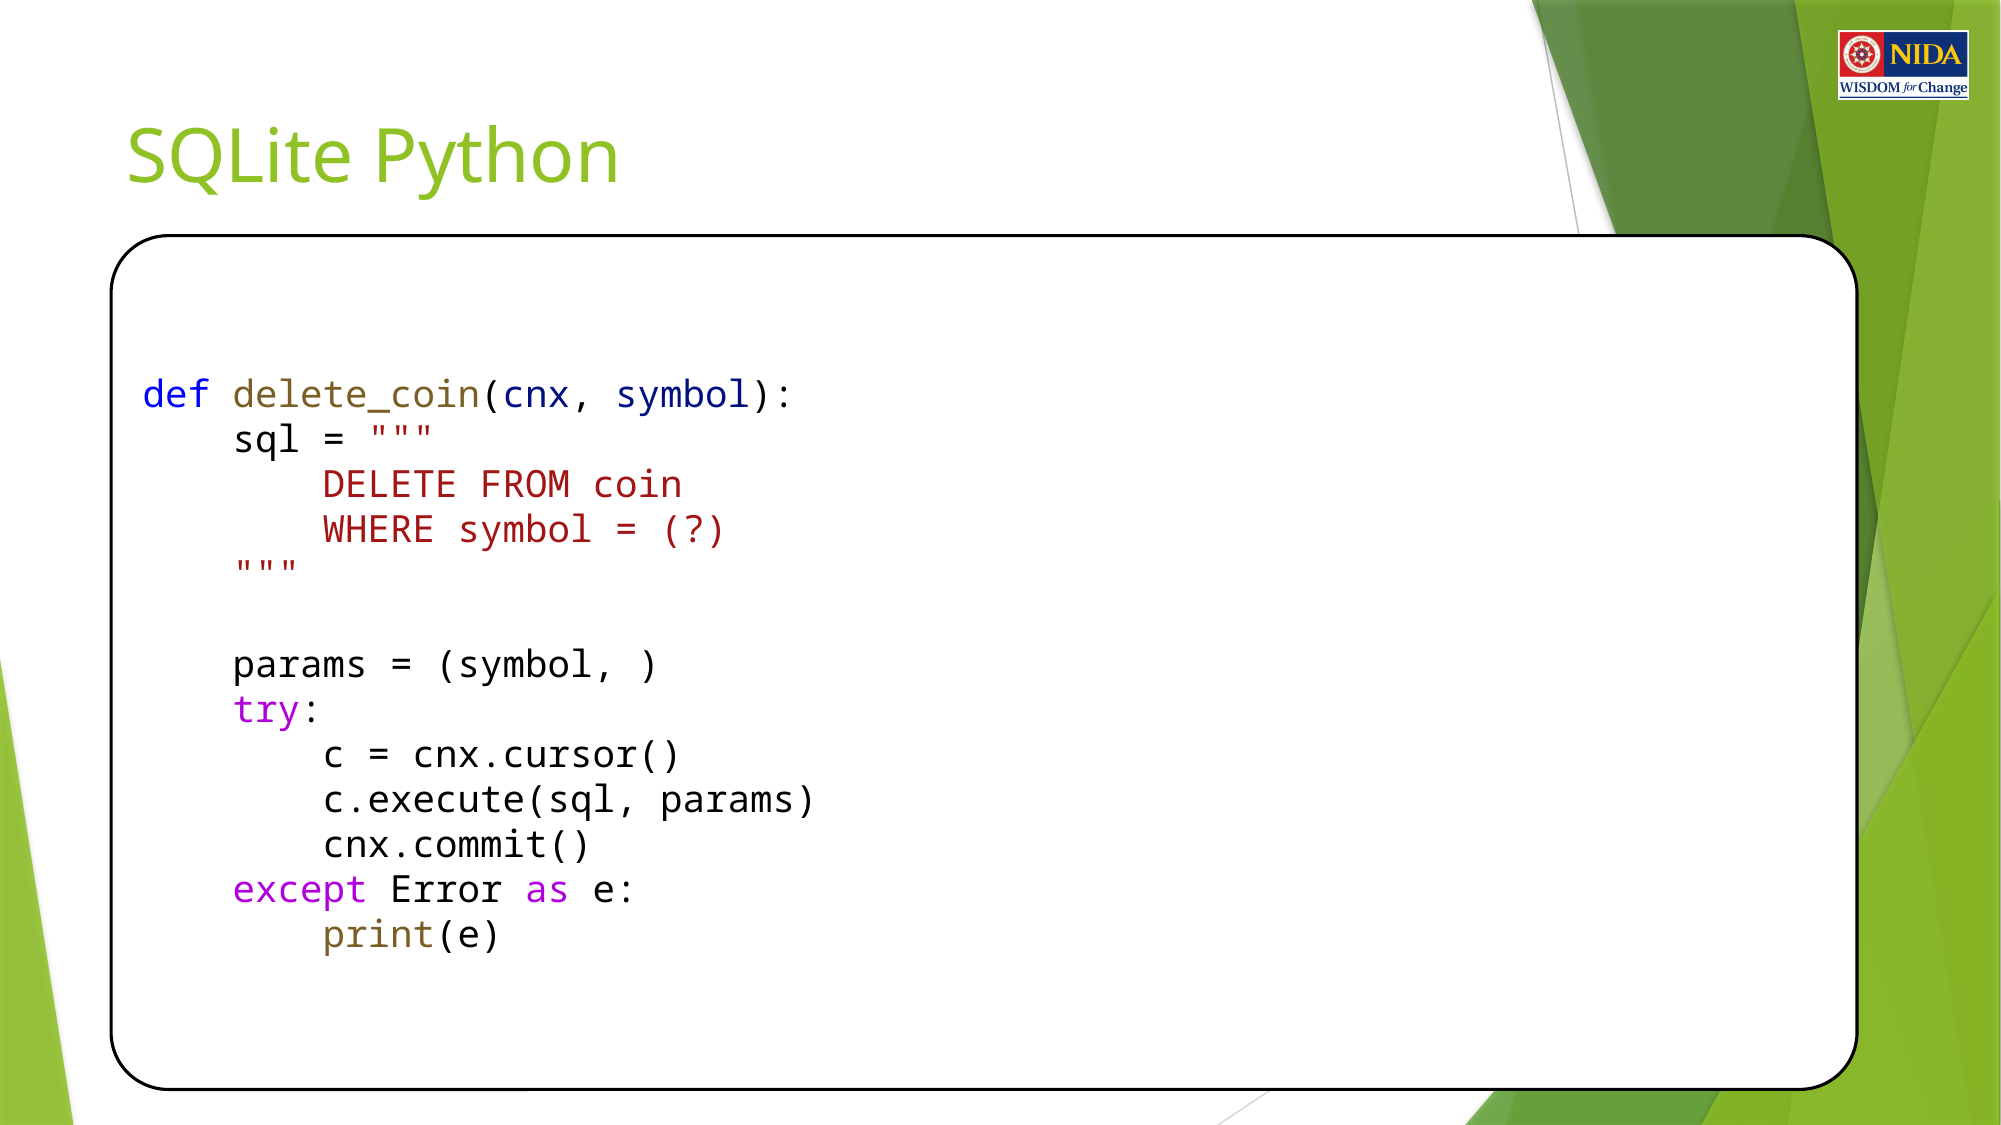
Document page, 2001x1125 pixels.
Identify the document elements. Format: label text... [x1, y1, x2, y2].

text_box def delete_coin(cnx, symbol): sql = """ DELETE FROM coin WHERE symbol = (?) """ params = (symbol, ) try: c = cnx.cursor() c.execute(sql, params) cnx.commit() except Error as e: print(e) [109, 234, 1859, 1092]
title SQLite Python [111, 99, 1522, 275]
picture [1838, 30, 1969, 100]
